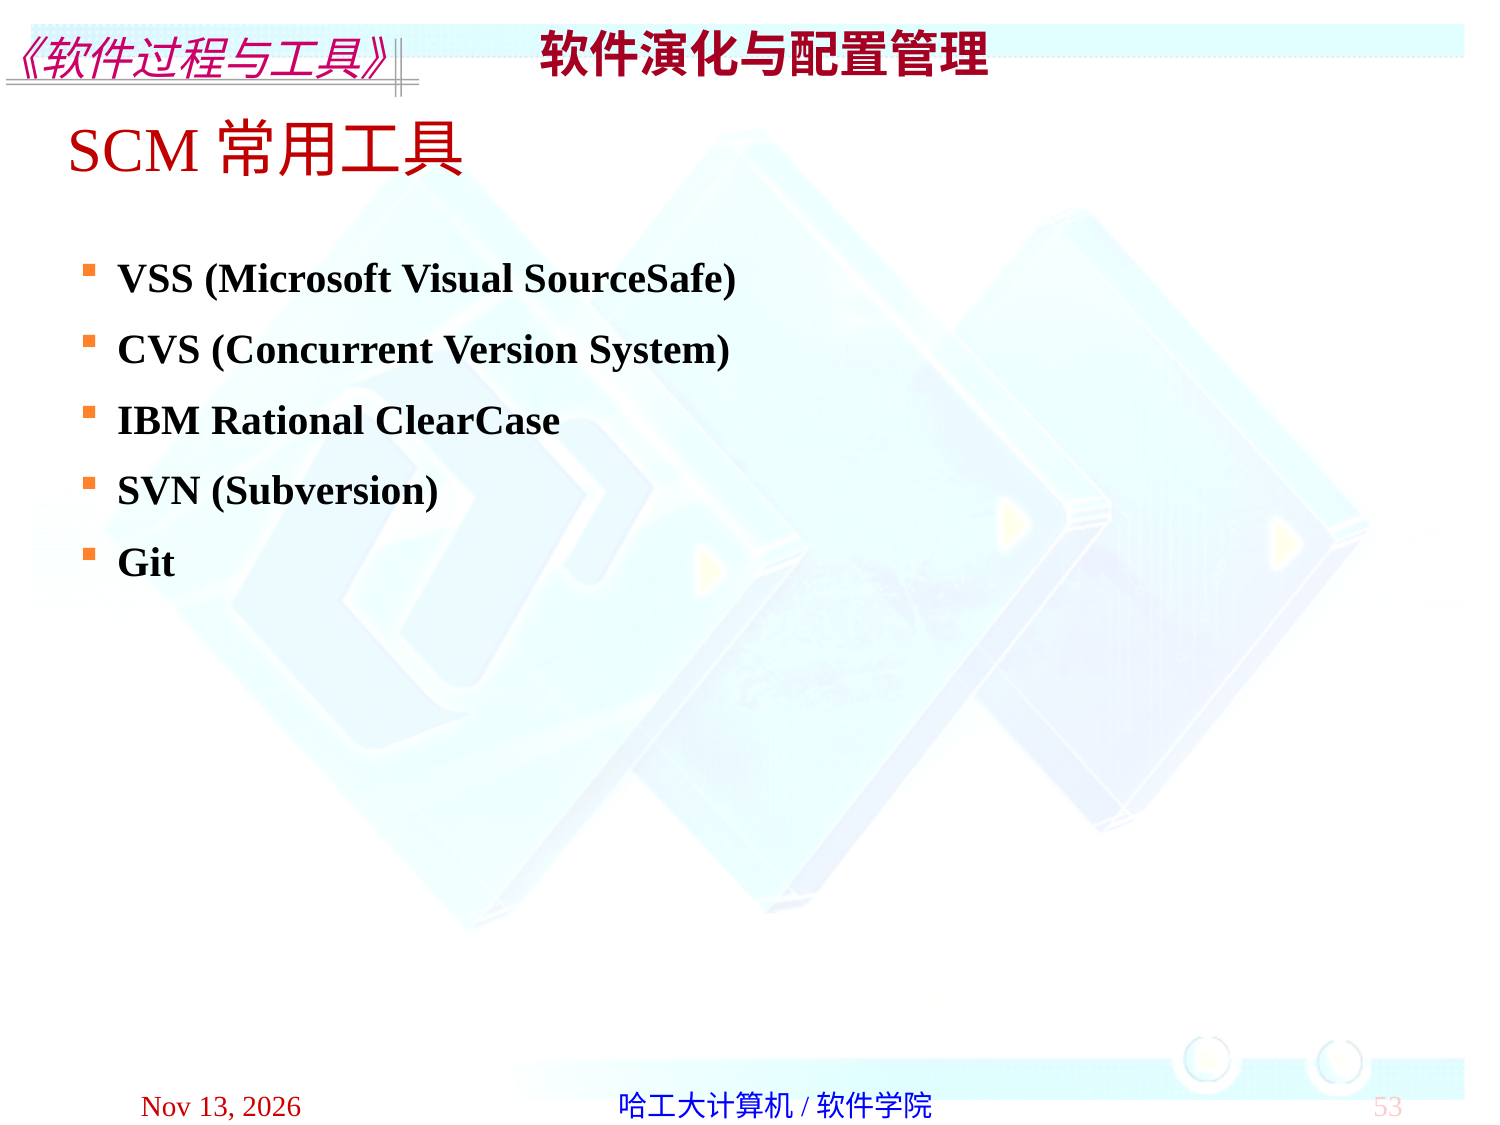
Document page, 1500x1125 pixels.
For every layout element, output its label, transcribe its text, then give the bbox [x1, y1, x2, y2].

text_box SCM常用工具 [53, 101, 1447, 209]
text_box VSS (Microsoft Visual SourceSafe) CVS (Concurrent Version System) IBM Rational ClearCase SVN (Subversion) Git [64, 243, 1412, 1083]
text_box 软件演化与配置管理 [389, 15, 1140, 90]
